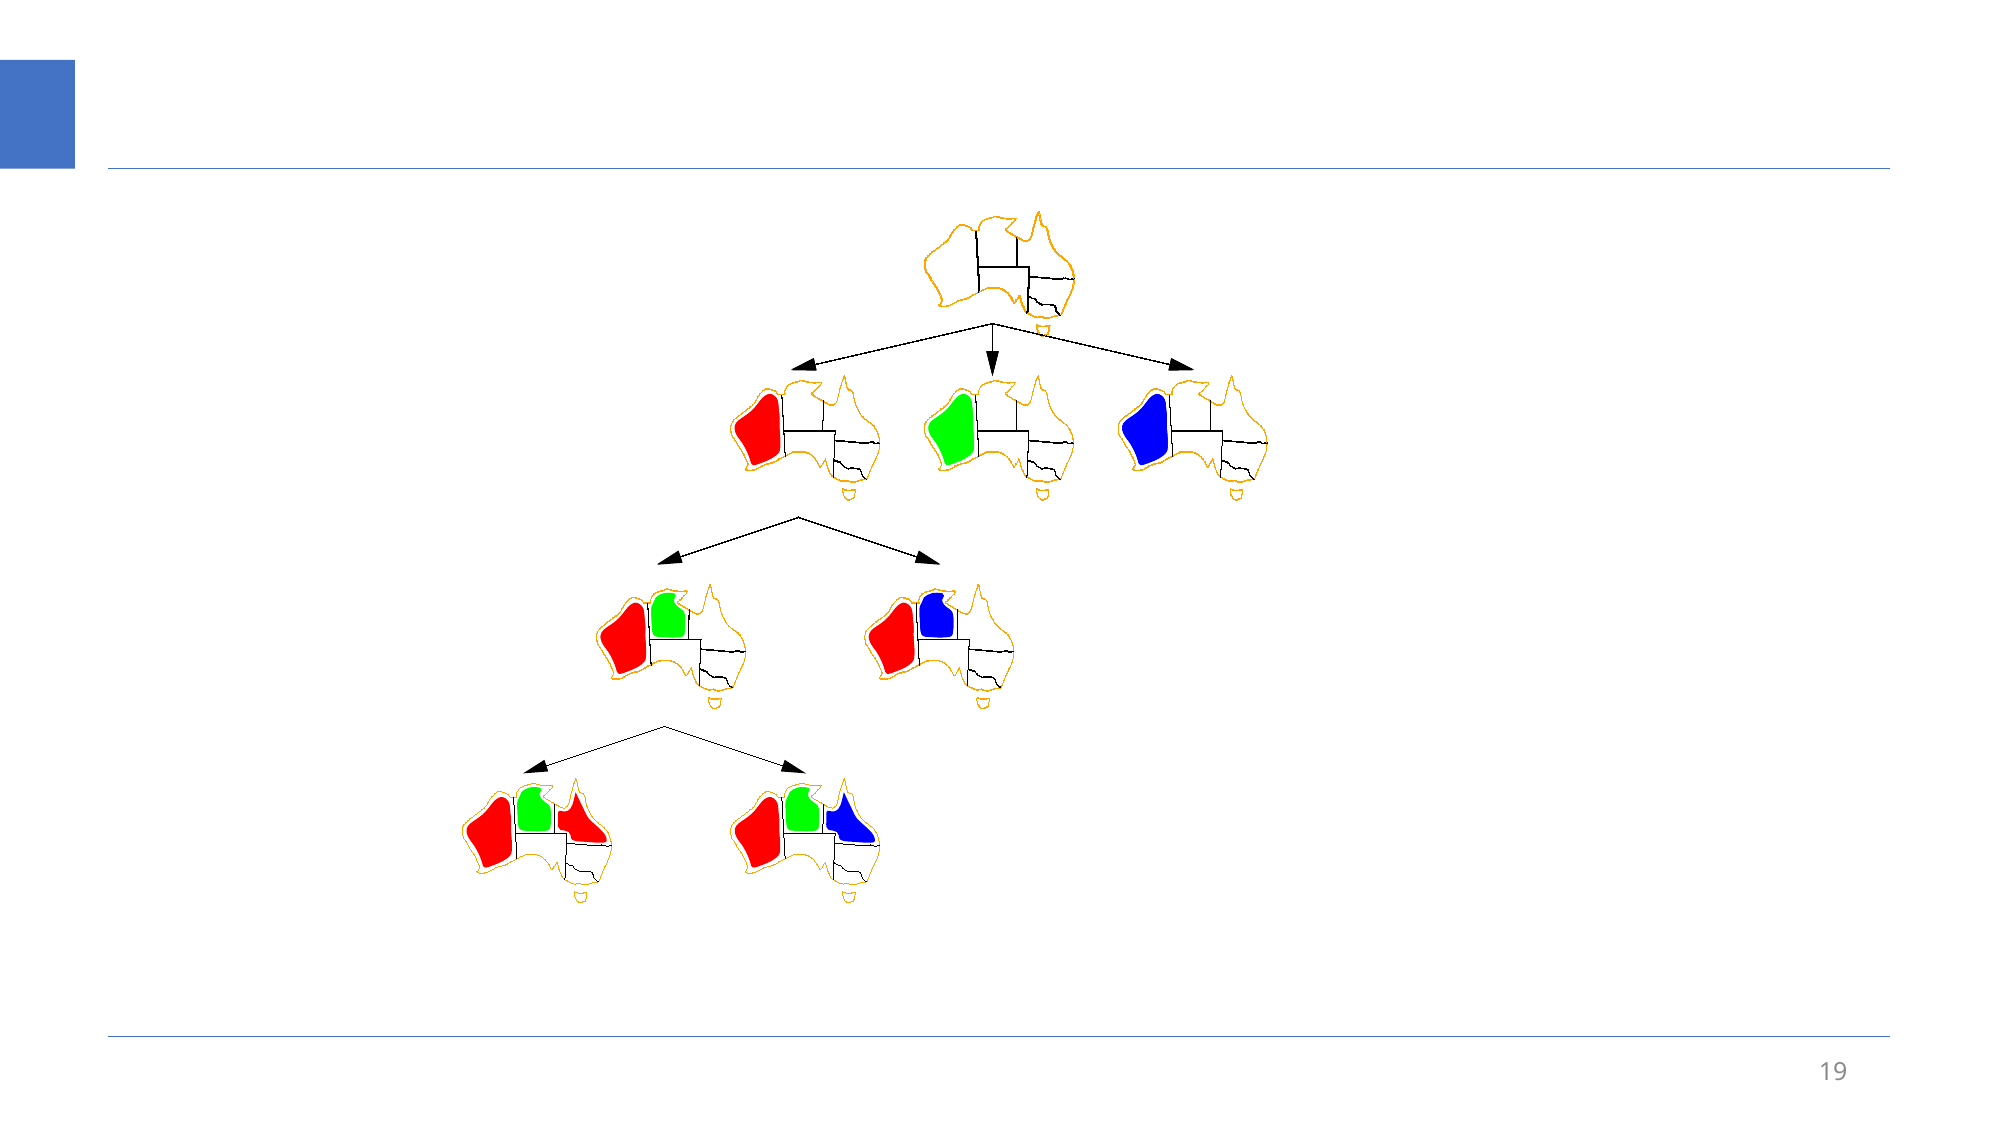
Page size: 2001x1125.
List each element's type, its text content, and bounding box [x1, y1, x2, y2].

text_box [462, 211, 1268, 903]
slide_number 19 [1412, 1042, 1863, 1103]
